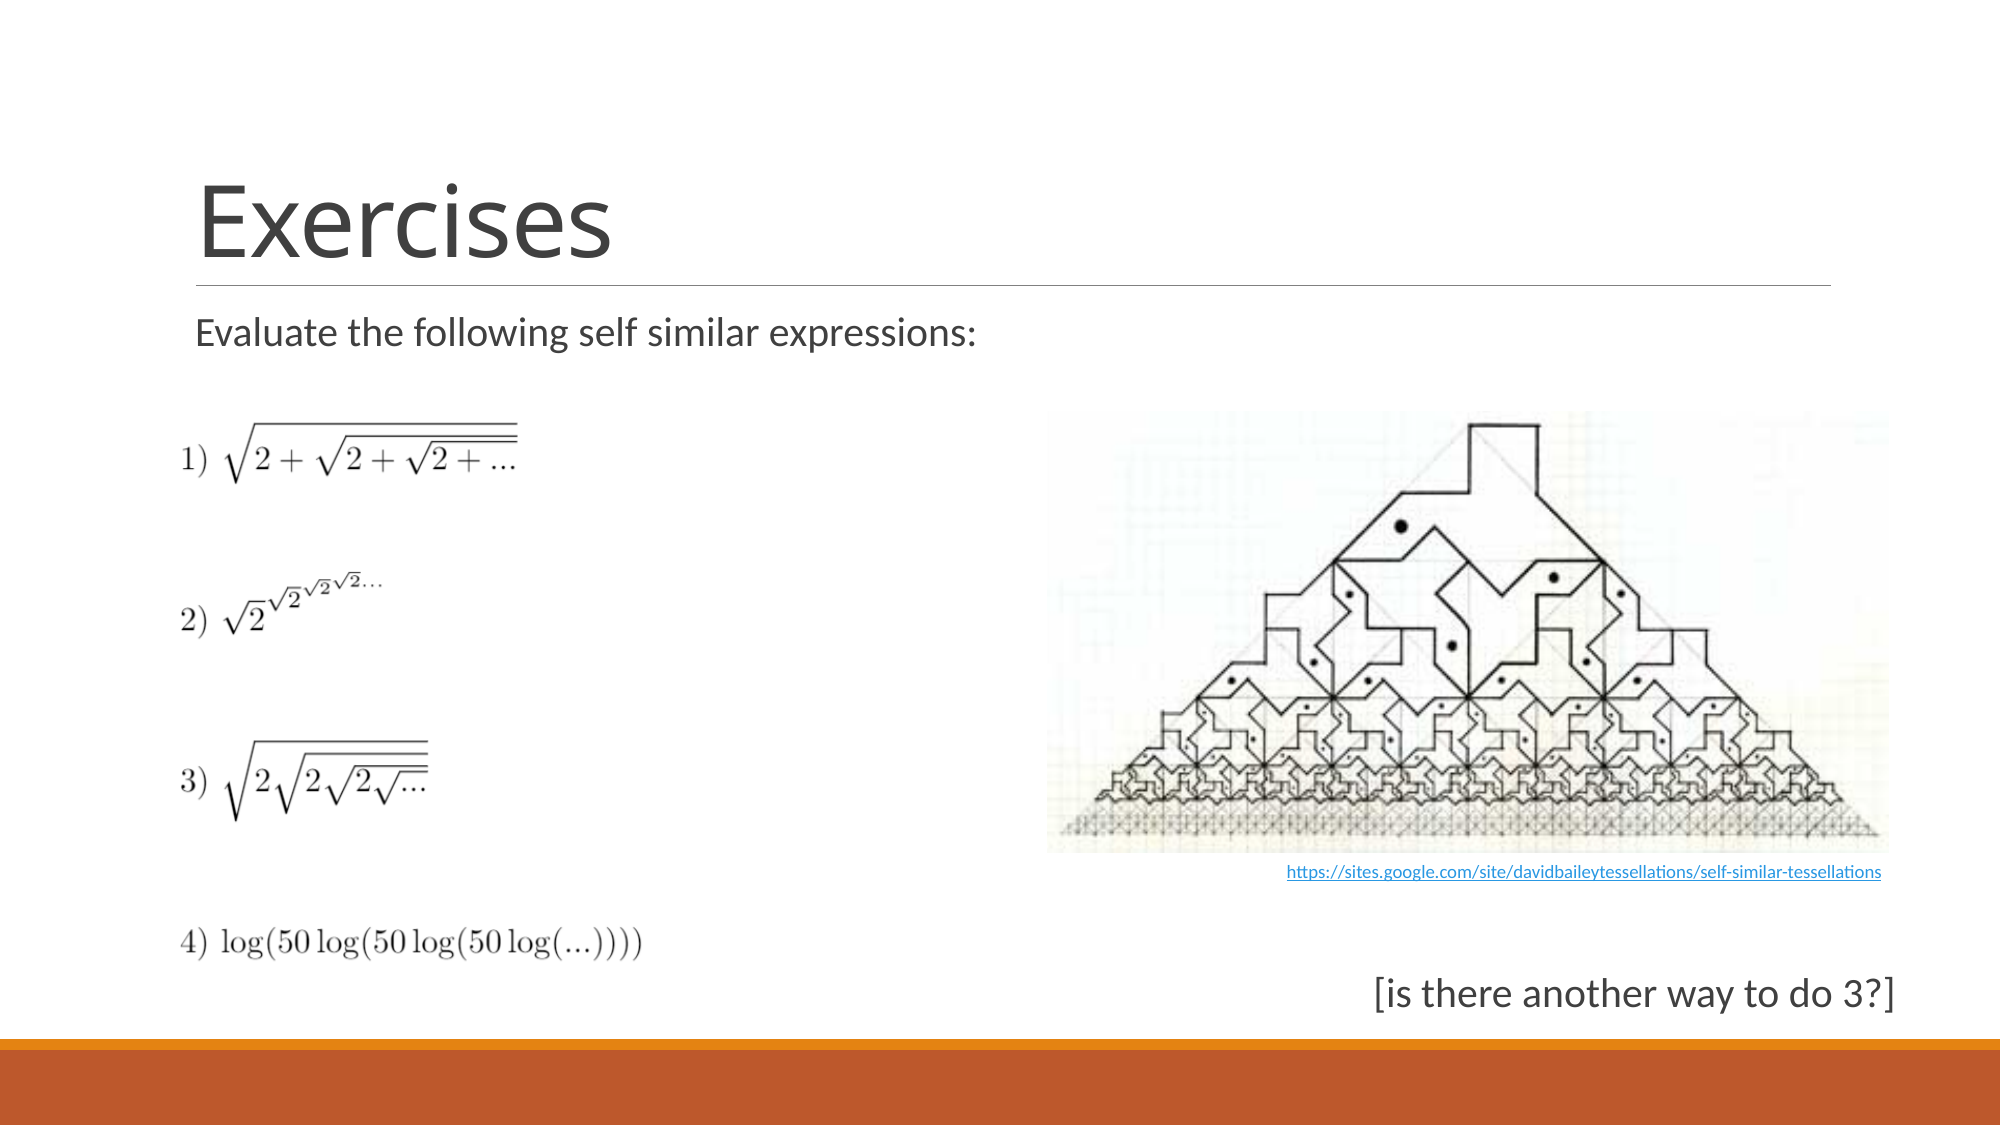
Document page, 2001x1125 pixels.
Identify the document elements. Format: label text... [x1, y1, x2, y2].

list [is there another way to do 3?] [1358, 365, 1946, 1026]
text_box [1046, 410, 1897, 891]
picture [179, 410, 665, 981]
list Evaluate the following self similar expressions: [180, 302, 990, 963]
title Exercises [180, 47, 1830, 285]
